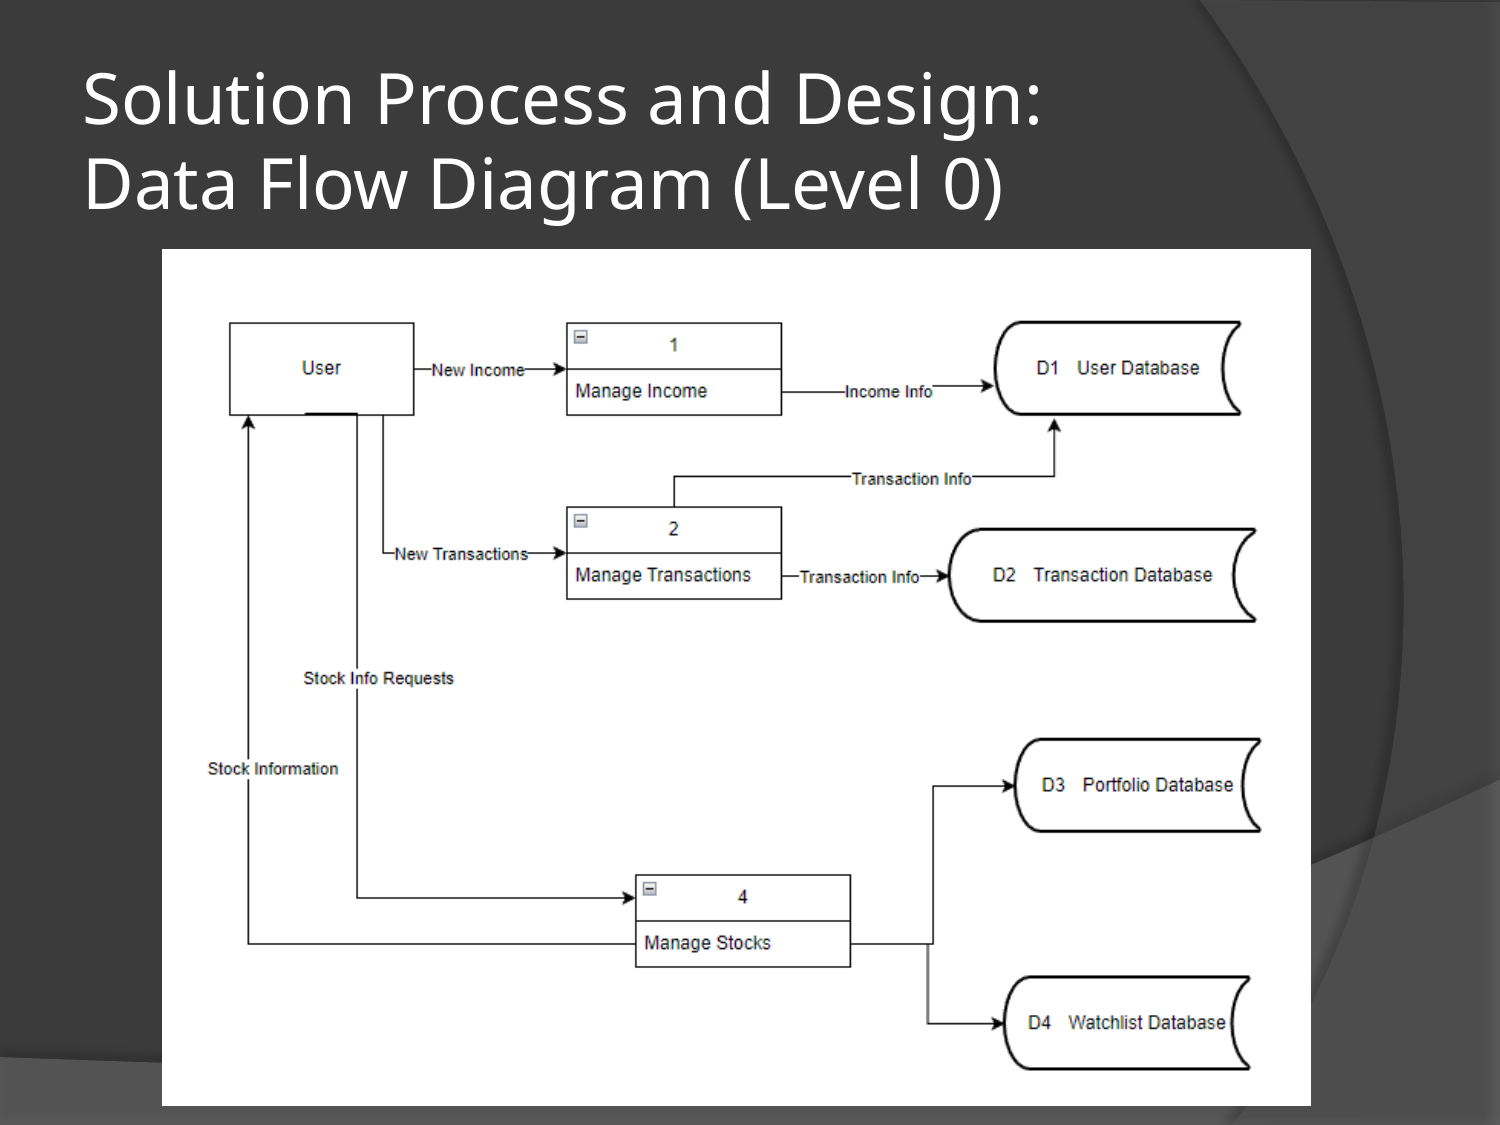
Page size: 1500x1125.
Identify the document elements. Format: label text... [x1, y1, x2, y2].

title Solution Process and Design: Data Flow Diagram (Level 0) [75, 45, 1300, 233]
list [162, 249, 1311, 1106]
